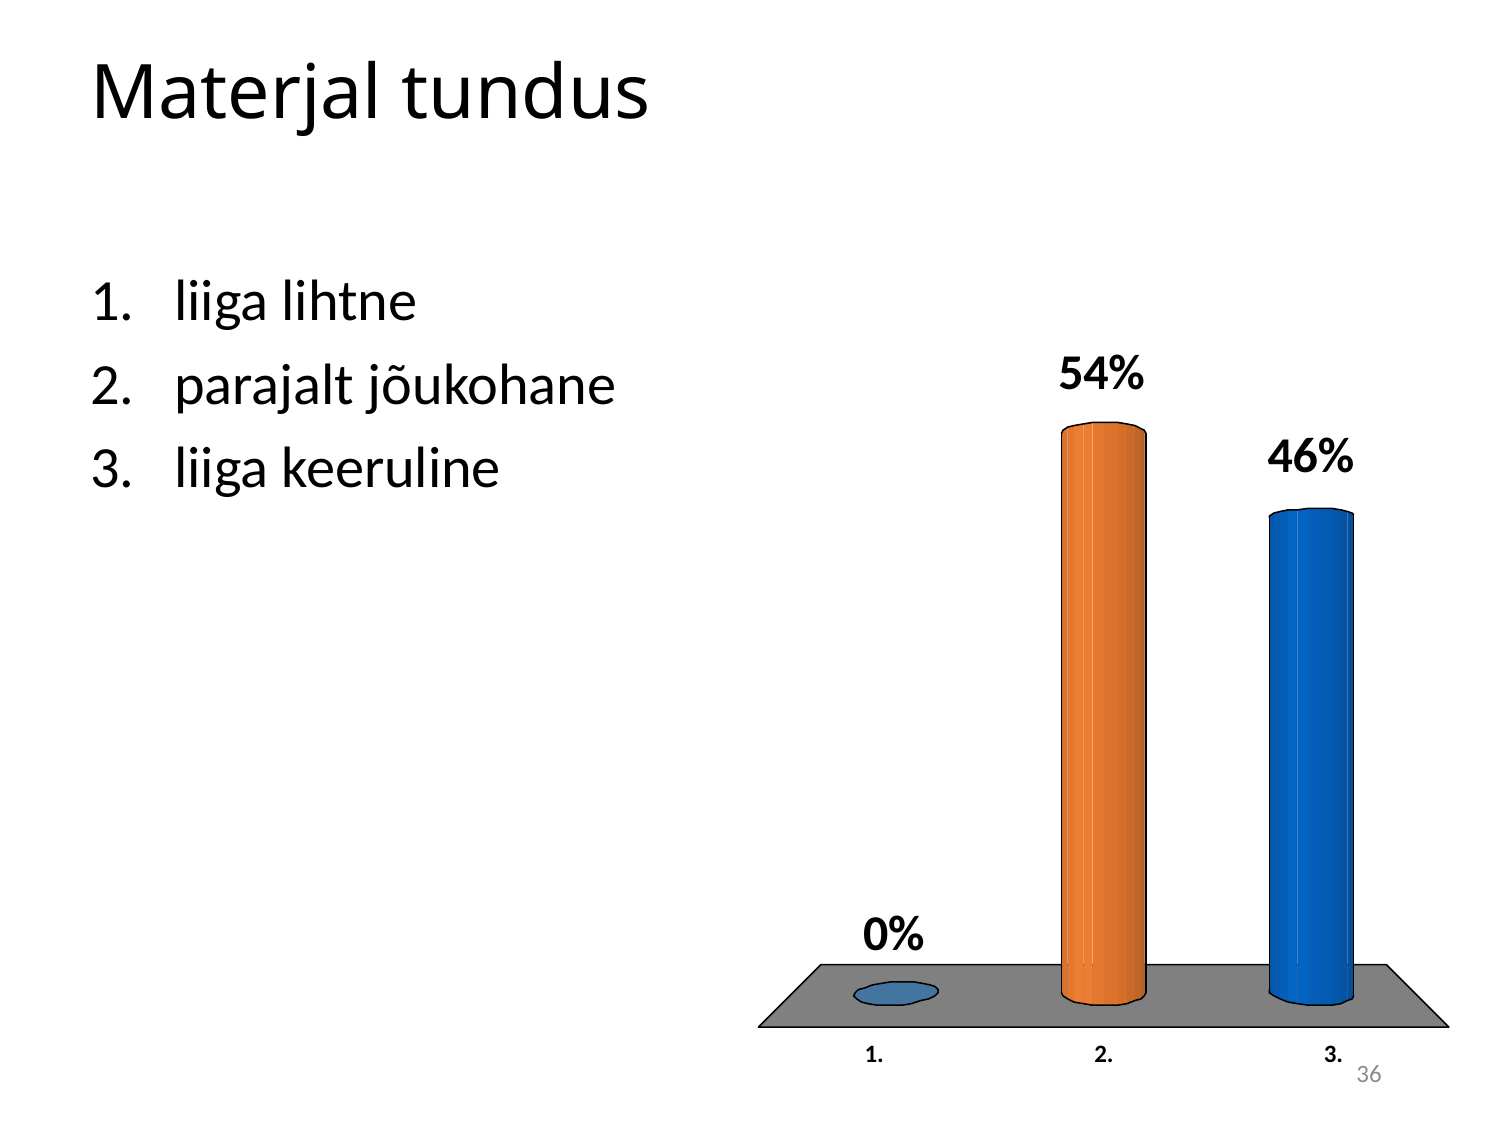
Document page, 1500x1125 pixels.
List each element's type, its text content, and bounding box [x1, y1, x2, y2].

list liiga lihtne parajalt jõukohane liiga keeruline [75, 262, 750, 1005]
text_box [739, 270, 1490, 1115]
title Materjal tundus [75, 45, 1425, 233]
